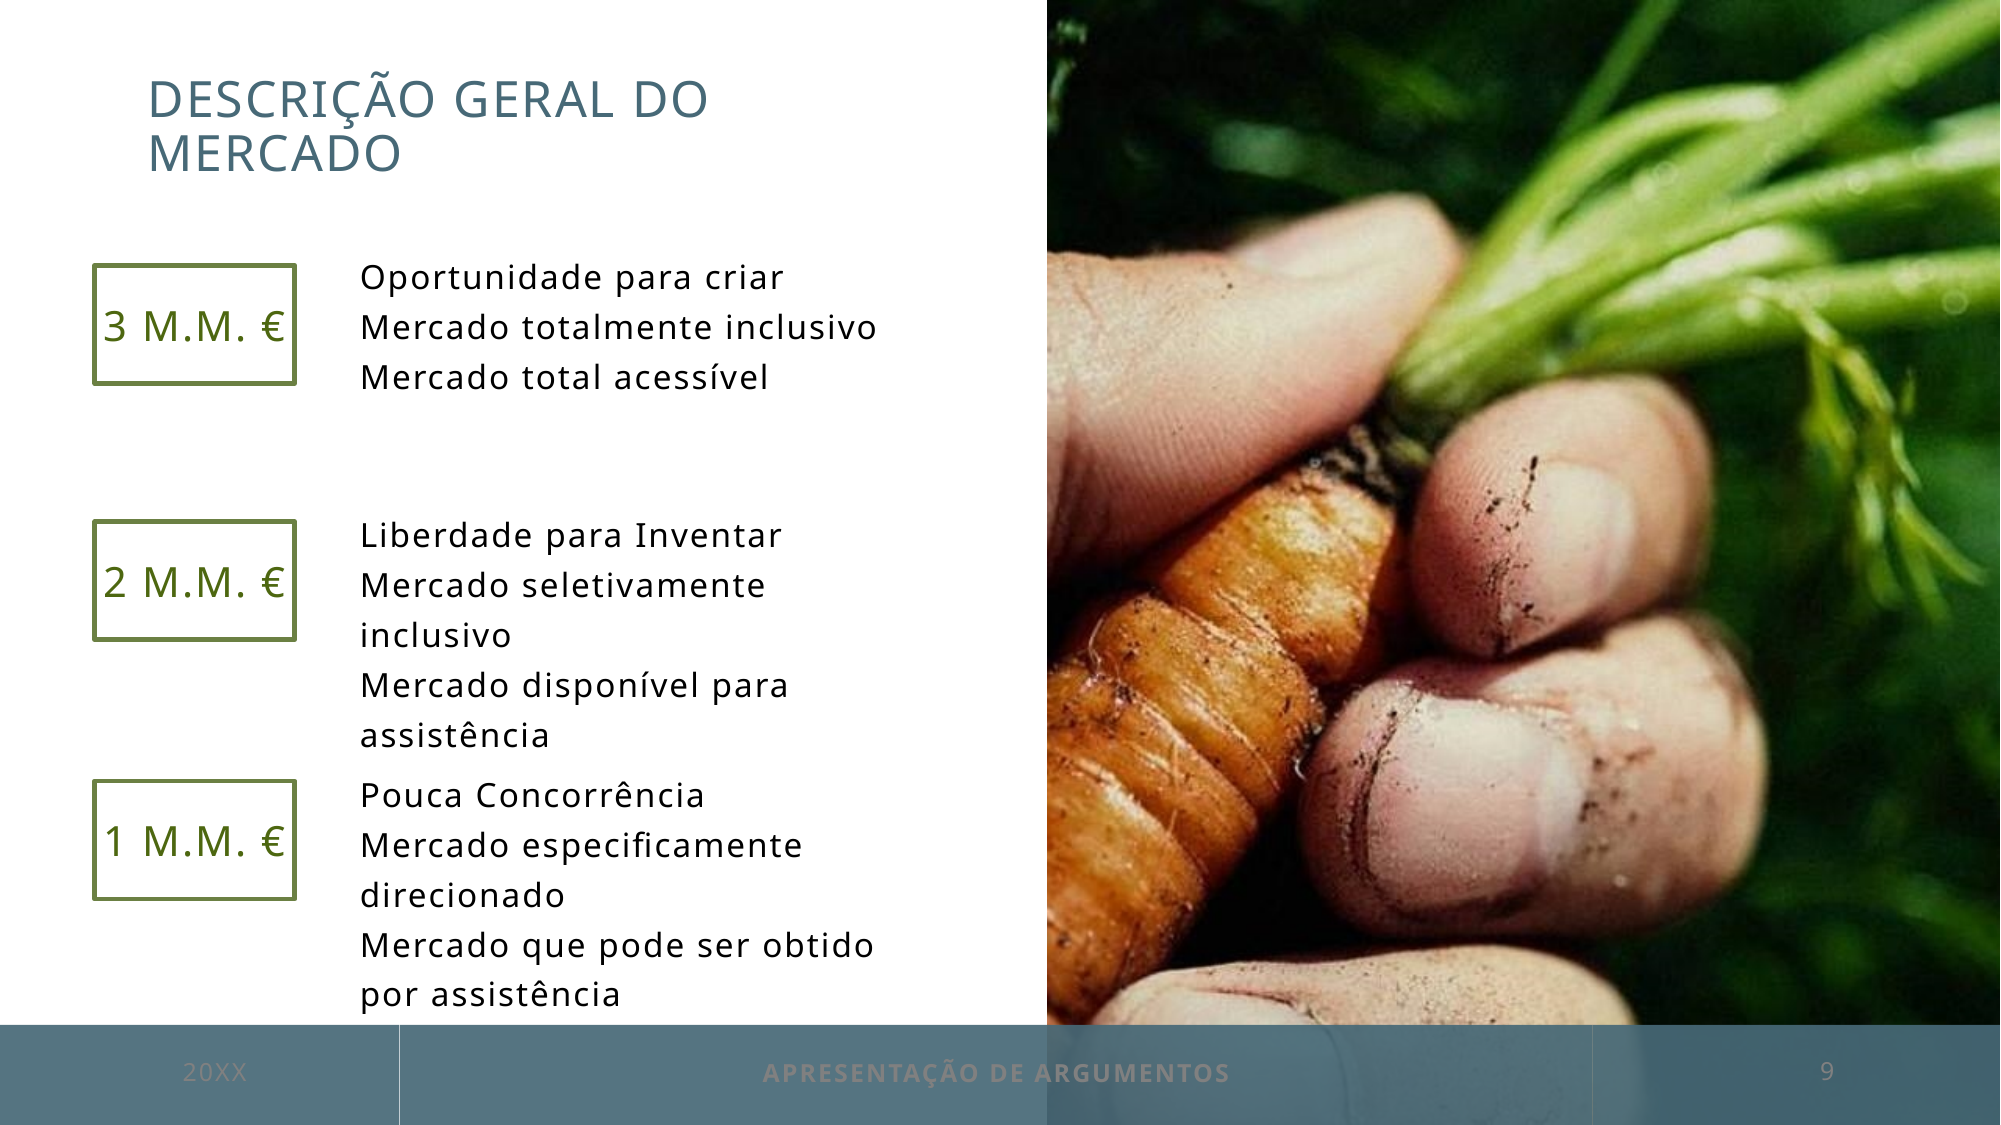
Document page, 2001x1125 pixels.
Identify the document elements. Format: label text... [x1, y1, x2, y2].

list Oportunidade para criar Mercado totalmente inclusivo Mercado total acessível [345, 238, 897, 406]
list Liberdade para Inventar Mercado seletivamente inclusivo Mercado disponível para assistência [345, 497, 942, 720]
footer Apresentação de argumentos [400, 1024, 1047, 1125]
list Pouca Concorrência Mercado especificamente direcionado Mercado que pode ser obtido por assistência [345, 756, 942, 1024]
picture [1047, 0, 2000, 1125]
list 2 m.M. € [92, 519, 297, 642]
list 3 m.M. € [92, 263, 297, 386]
list 1 m.M. € [92, 779, 297, 901]
title Descrição geral do mercado [132, 69, 986, 188]
slide_number 20XX [0, 1024, 400, 1125]
